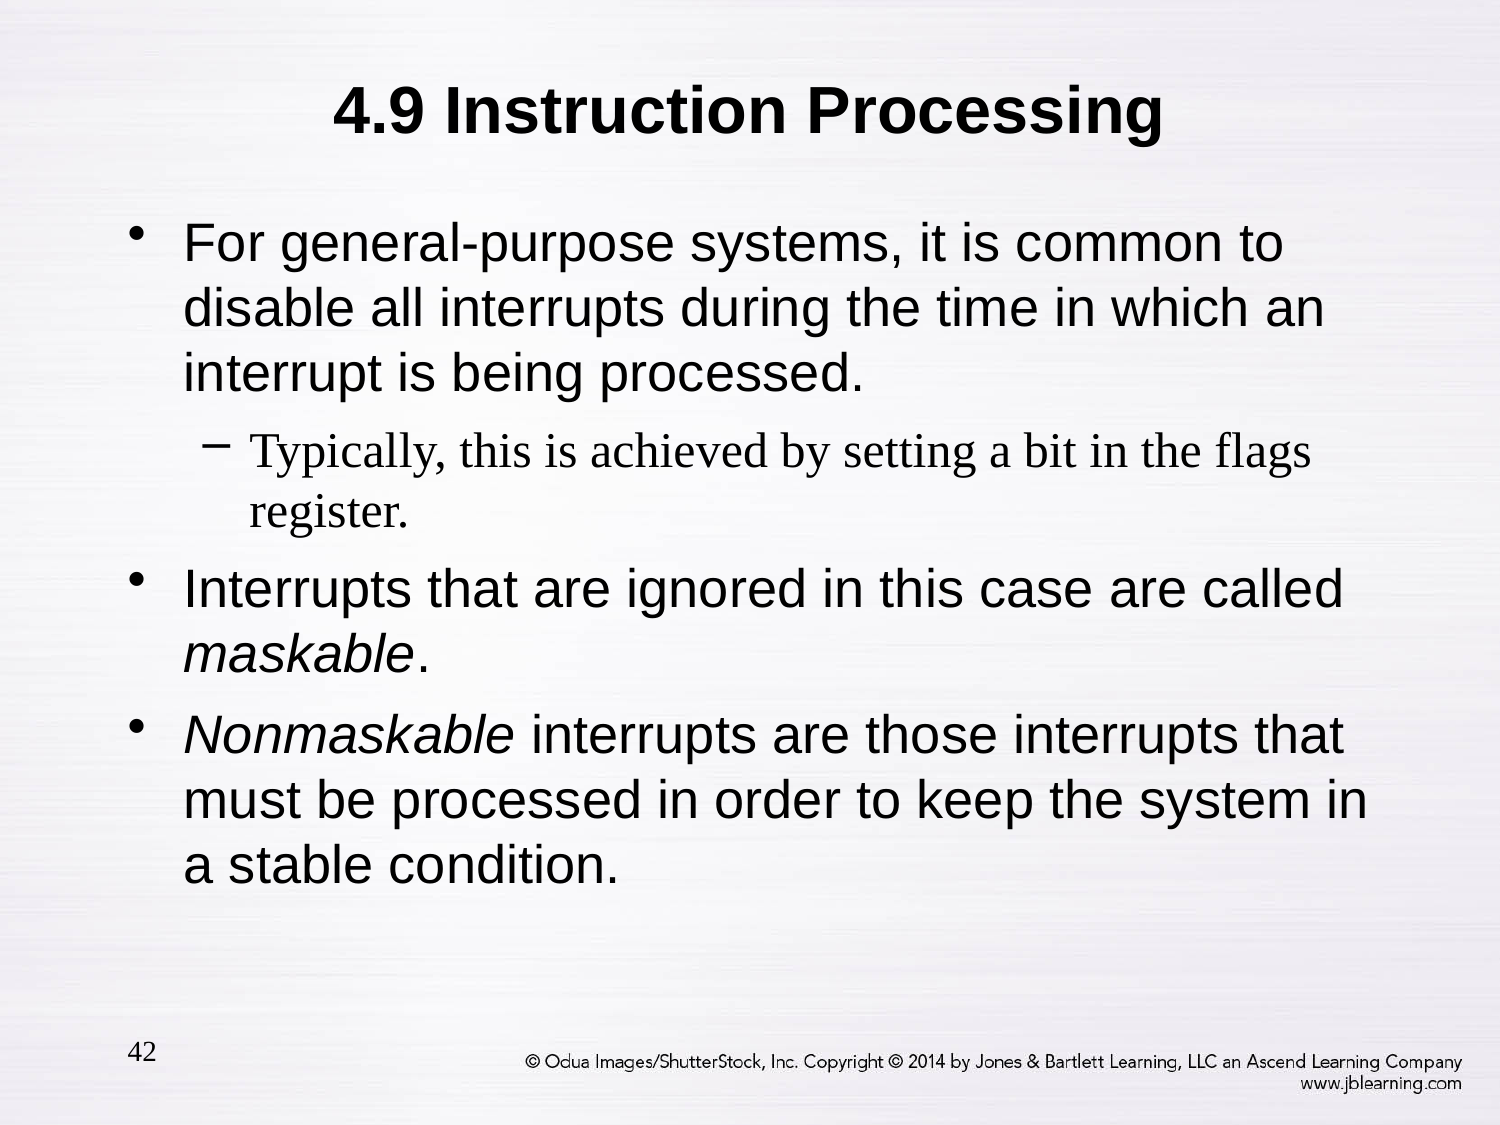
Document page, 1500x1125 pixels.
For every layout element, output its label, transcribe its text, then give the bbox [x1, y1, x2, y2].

list For general-purpose systems, it is common to disable all interrupts during the time in which an interrupt is being processed. Typically, this is achieved by setting a bit in the flags register. Interrupts that are ignored in this case are called maskable. Nonmaskable interrupts are those interrupts that must be processed in order to keep the system in a stable condition. [112, 200, 1400, 938]
title 4.9 Instruction Processing [262, 62, 1238, 153]
picture [0, 0, 1500, 1125]
slide_number 42 [112, 1025, 425, 1100]
